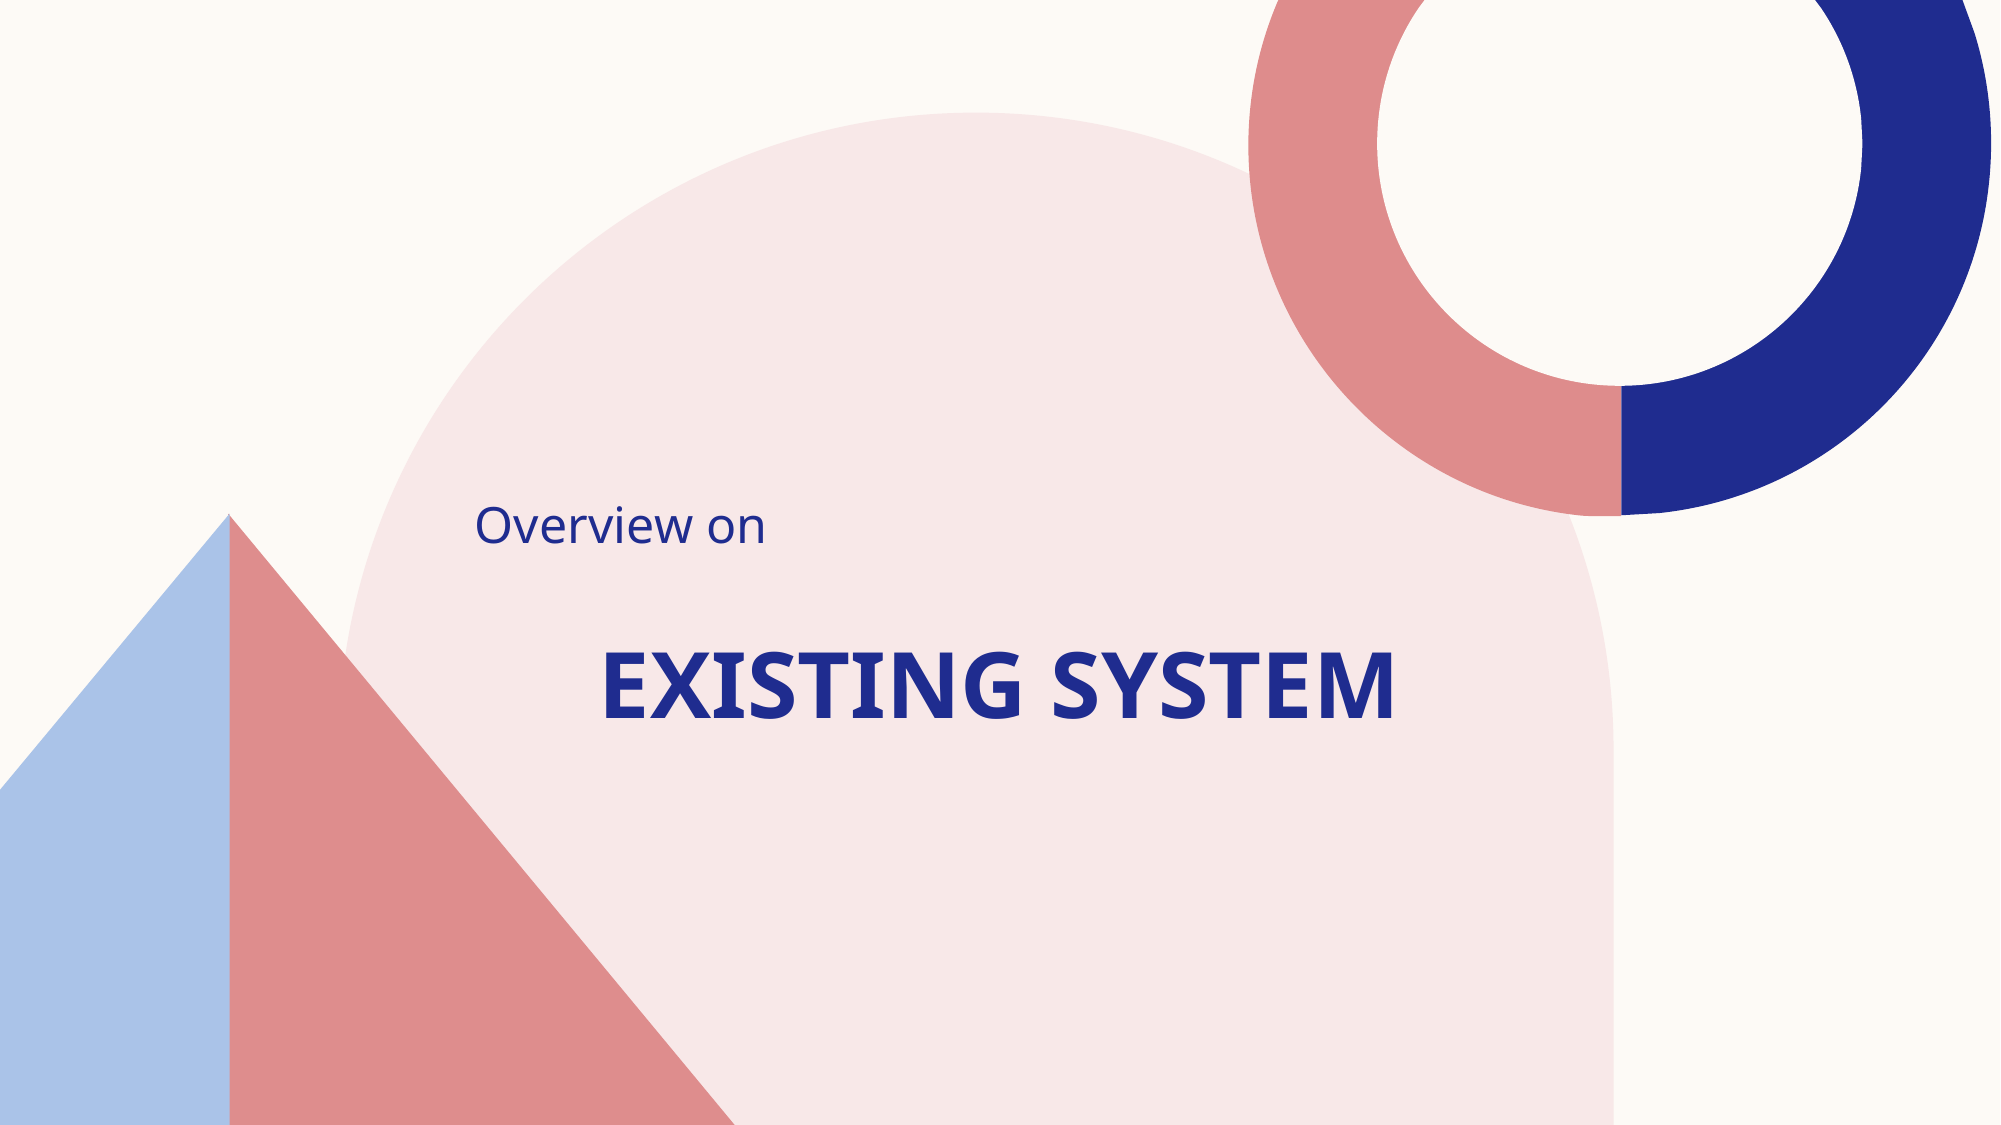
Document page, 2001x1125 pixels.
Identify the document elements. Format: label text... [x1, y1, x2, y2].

title Existing System [474, 619, 1525, 746]
list Overview on [474, 493, 1525, 578]
